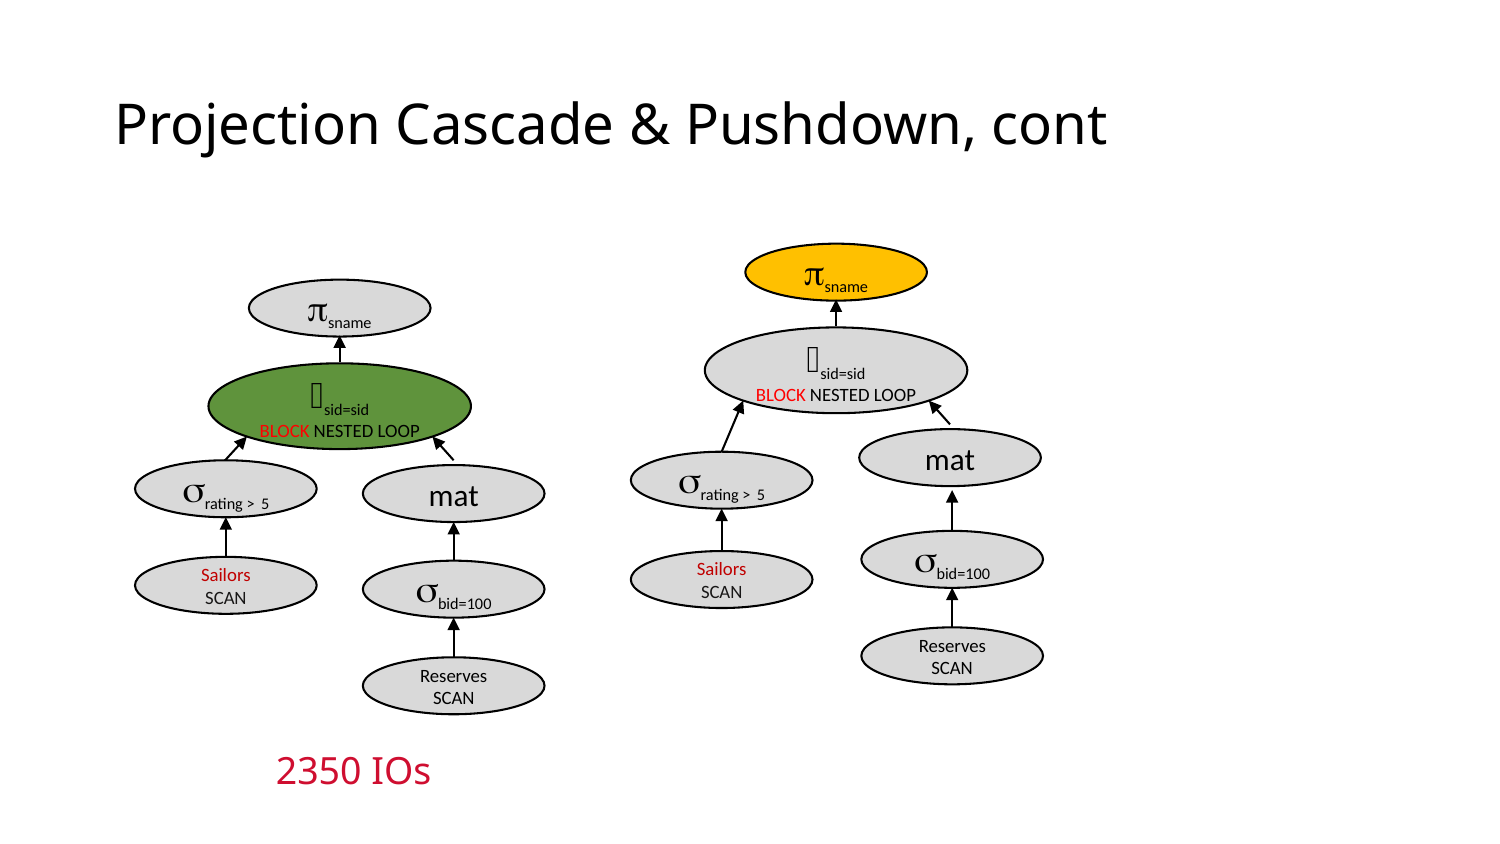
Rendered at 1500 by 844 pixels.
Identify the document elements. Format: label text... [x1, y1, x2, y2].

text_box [928, 400, 950, 425]
text_box sbid=100 [861, 530, 1044, 588]
text_box ⨝sid=sid block nested loop [704, 327, 968, 414]
text_box Reserves scan [861, 627, 1044, 685]
text_box psname [745, 243, 927, 301]
text_box srating > 5 [630, 451, 813, 509]
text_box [134, 279, 545, 715]
text_box 2350 IOs [236, 741, 471, 798]
text_box Sailors scan [630, 551, 813, 609]
text_box mat [859, 429, 1041, 487]
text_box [721, 400, 744, 452]
title Projection Cascade & Pushdown, cont [103, 45, 1397, 208]
